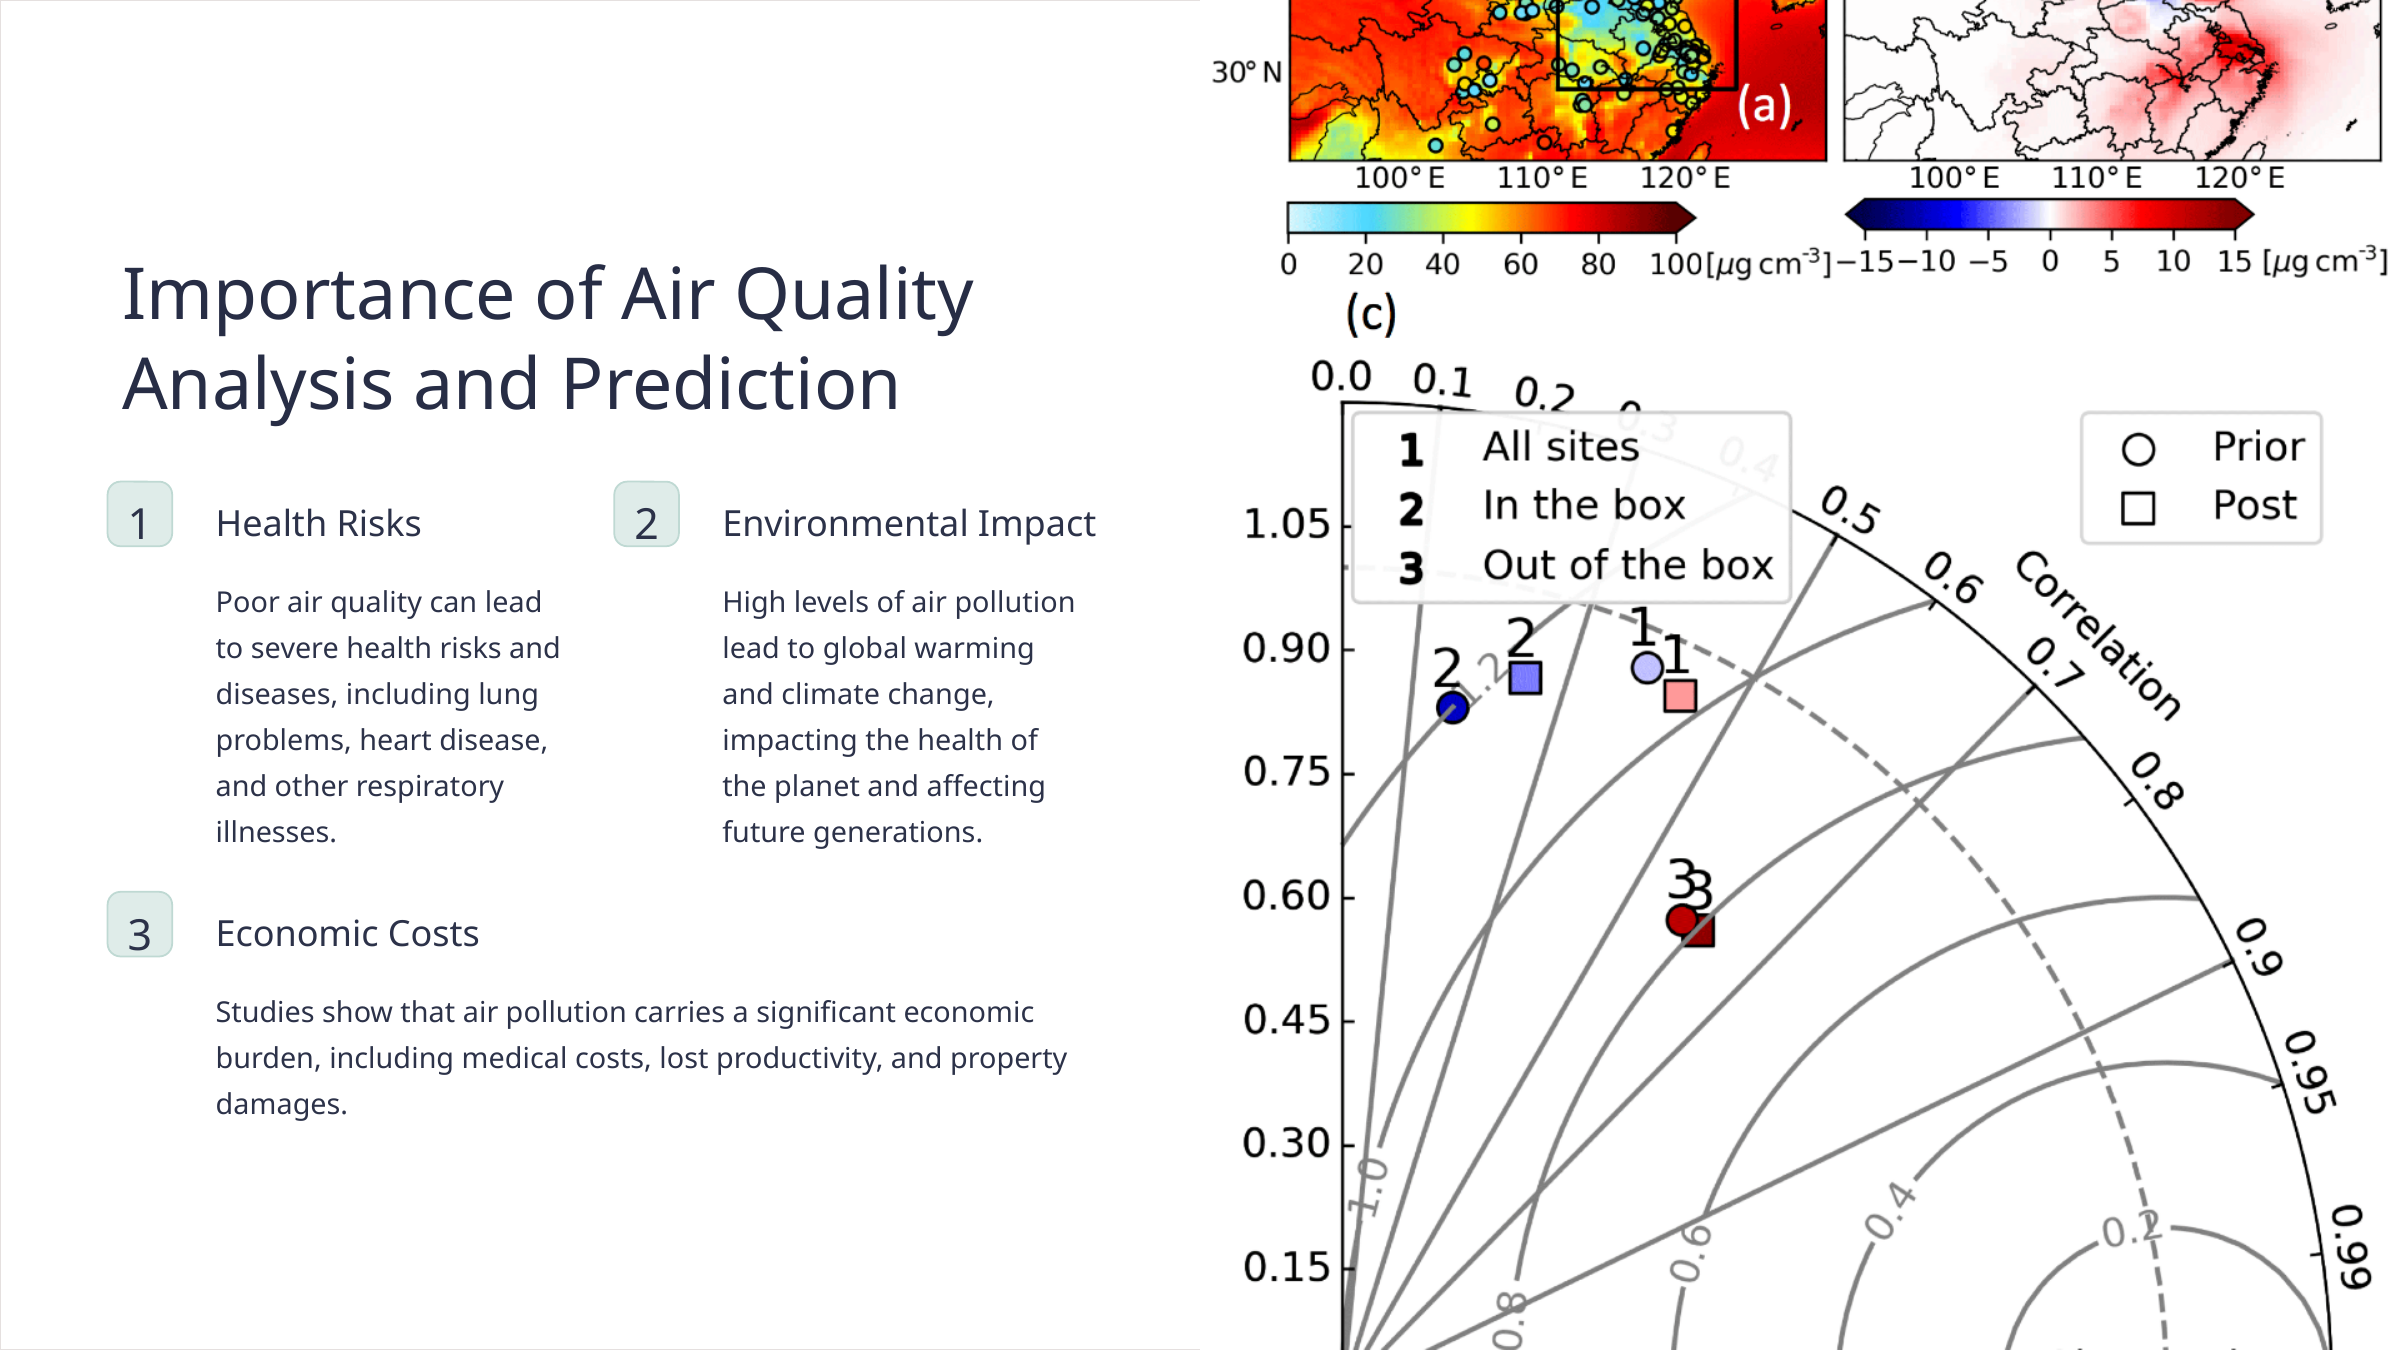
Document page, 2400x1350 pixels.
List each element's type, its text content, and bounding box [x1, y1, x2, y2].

text_box High levels of air pollution lead to global warming and climate change, impacting the health of the planet and affecting future generations. [707, 565, 1093, 841]
text_box 1 [133, 487, 147, 541]
text_box 2 [635, 487, 658, 541]
text_box Environmental Impact [707, 491, 1062, 537]
text_box [614, 481, 679, 547]
text_box Economic Costs [200, 901, 488, 947]
text_box Studies show that air pollution carries a significant economic burden, including medical costs, lost productivity, and property damages. [200, 975, 1093, 1114]
text_box Health Risks [200, 491, 488, 537]
text_box Importance of Air Quality Analysis and Prediction [107, 236, 1093, 417]
picture [1199, 0, 2400, 1350]
text_box 3 [129, 897, 151, 952]
text_box [107, 891, 173, 957]
text_box Poor air quality can lead to severe health risks and diseases, including lung problems, heart disease, and other respiratory illnesses. [200, 565, 586, 841]
text_box [0, 0, 1199, 1350]
text_box [107, 481, 173, 547]
